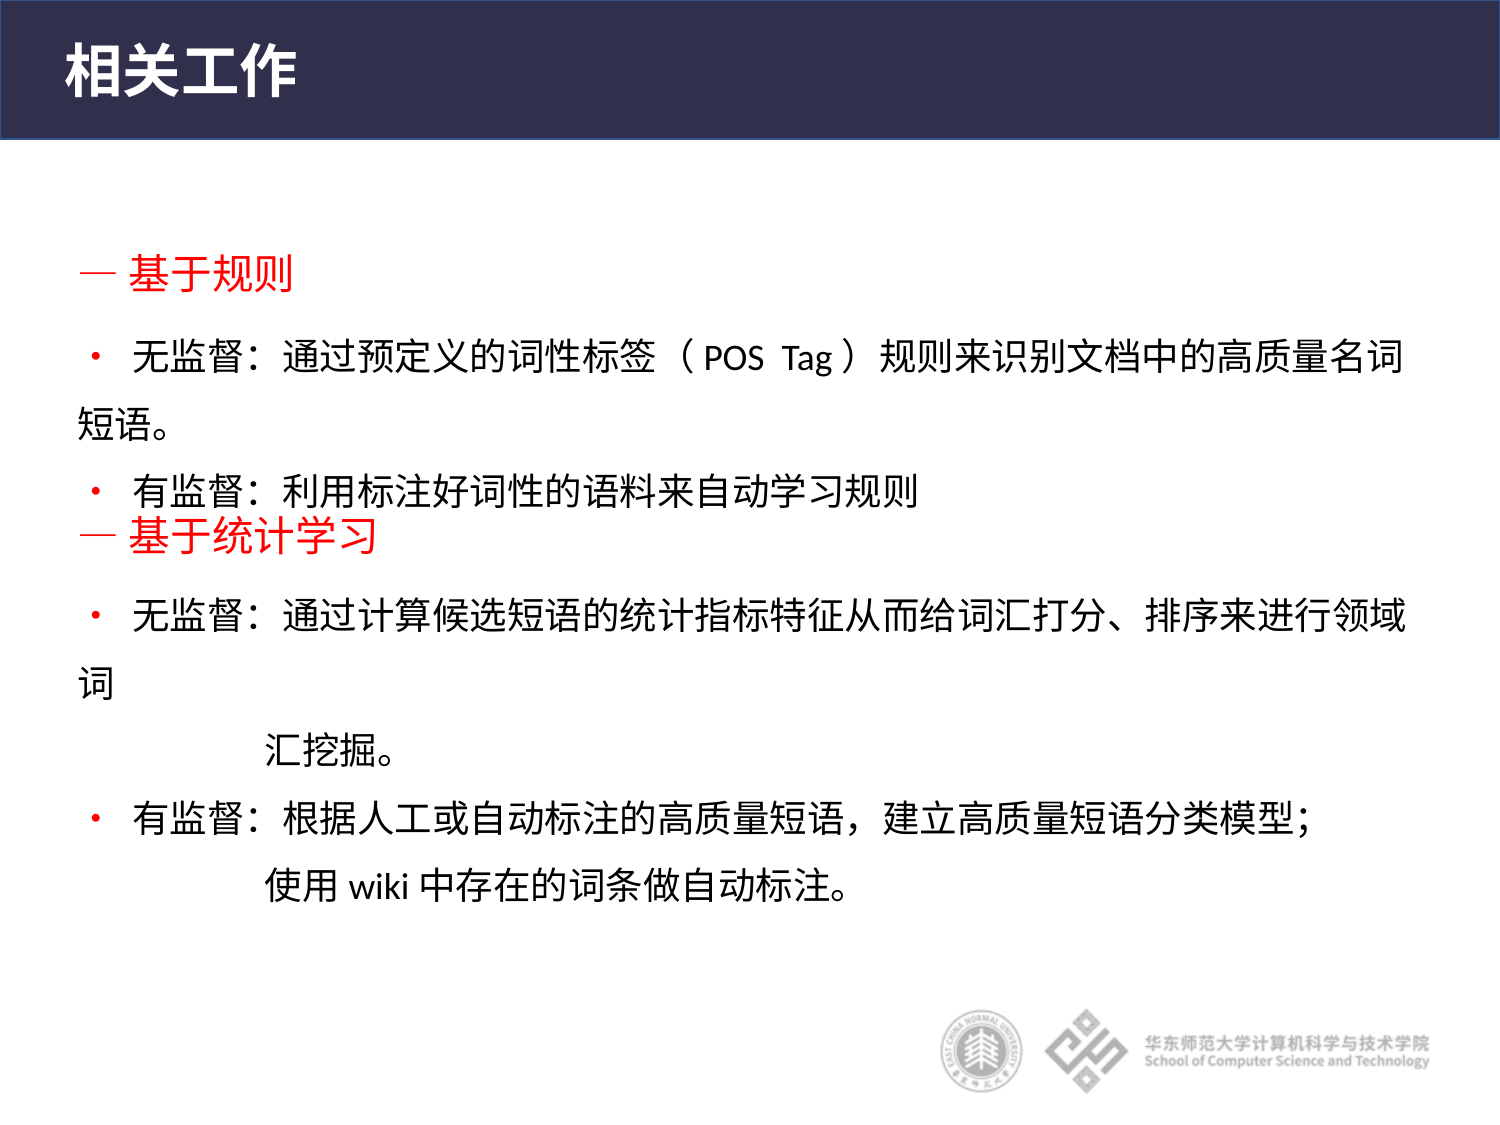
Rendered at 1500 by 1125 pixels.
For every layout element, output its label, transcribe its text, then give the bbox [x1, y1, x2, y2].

text_box • 无监督：通过预定义的词性标签（POS Tag）规则来识别文档中的高质量名词短语。 • 有监督：利用标注好词性的语料来自动学习规则 [62, 303, 1451, 521]
text_box —基于规则 [62, 240, 814, 303]
text_box [0, 0, 1500, 140]
picture [886, 960, 1467, 1113]
text_box —基于统计学习 [62, 501, 814, 562]
text_box 相关工作 [0, 27, 363, 112]
text_box • 无监督：通过计算候选短语的统计指标特征从而给词汇打分、排序来进行领域词 汇挖掘。 • 有监督：根据人工或自动标注的高质量短语，建立高质量短语分类模型； 使用wiki中存在的词条做自动标注。 [62, 562, 1451, 915]
